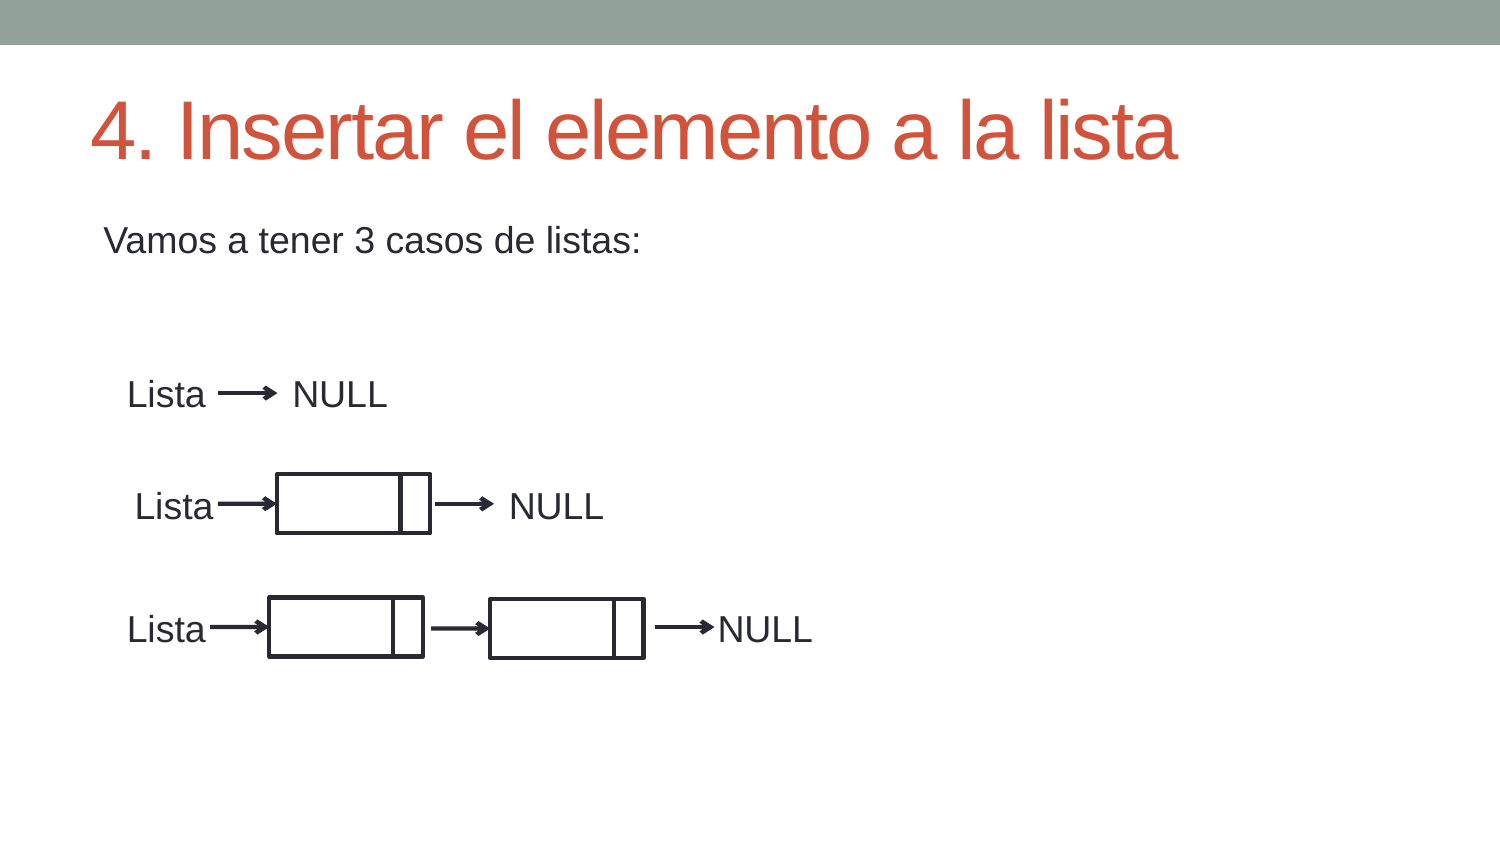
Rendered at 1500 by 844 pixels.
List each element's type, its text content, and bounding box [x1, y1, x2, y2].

text_box Lista [112, 597, 241, 658]
text_box Lista [119, 474, 248, 534]
text_box NULL [494, 474, 624, 534]
text_box [267, 595, 425, 659]
text_box NULL [702, 597, 833, 658]
title 4. Insertar el elemento a la lista [75, 65, 1425, 188]
text_box Vamos a tener 3 casos de listas: [88, 209, 750, 269]
text_box Lista [112, 362, 277, 423]
text_box NULL [277, 362, 408, 423]
text_box [275, 472, 432, 535]
text_box [488, 597, 646, 660]
